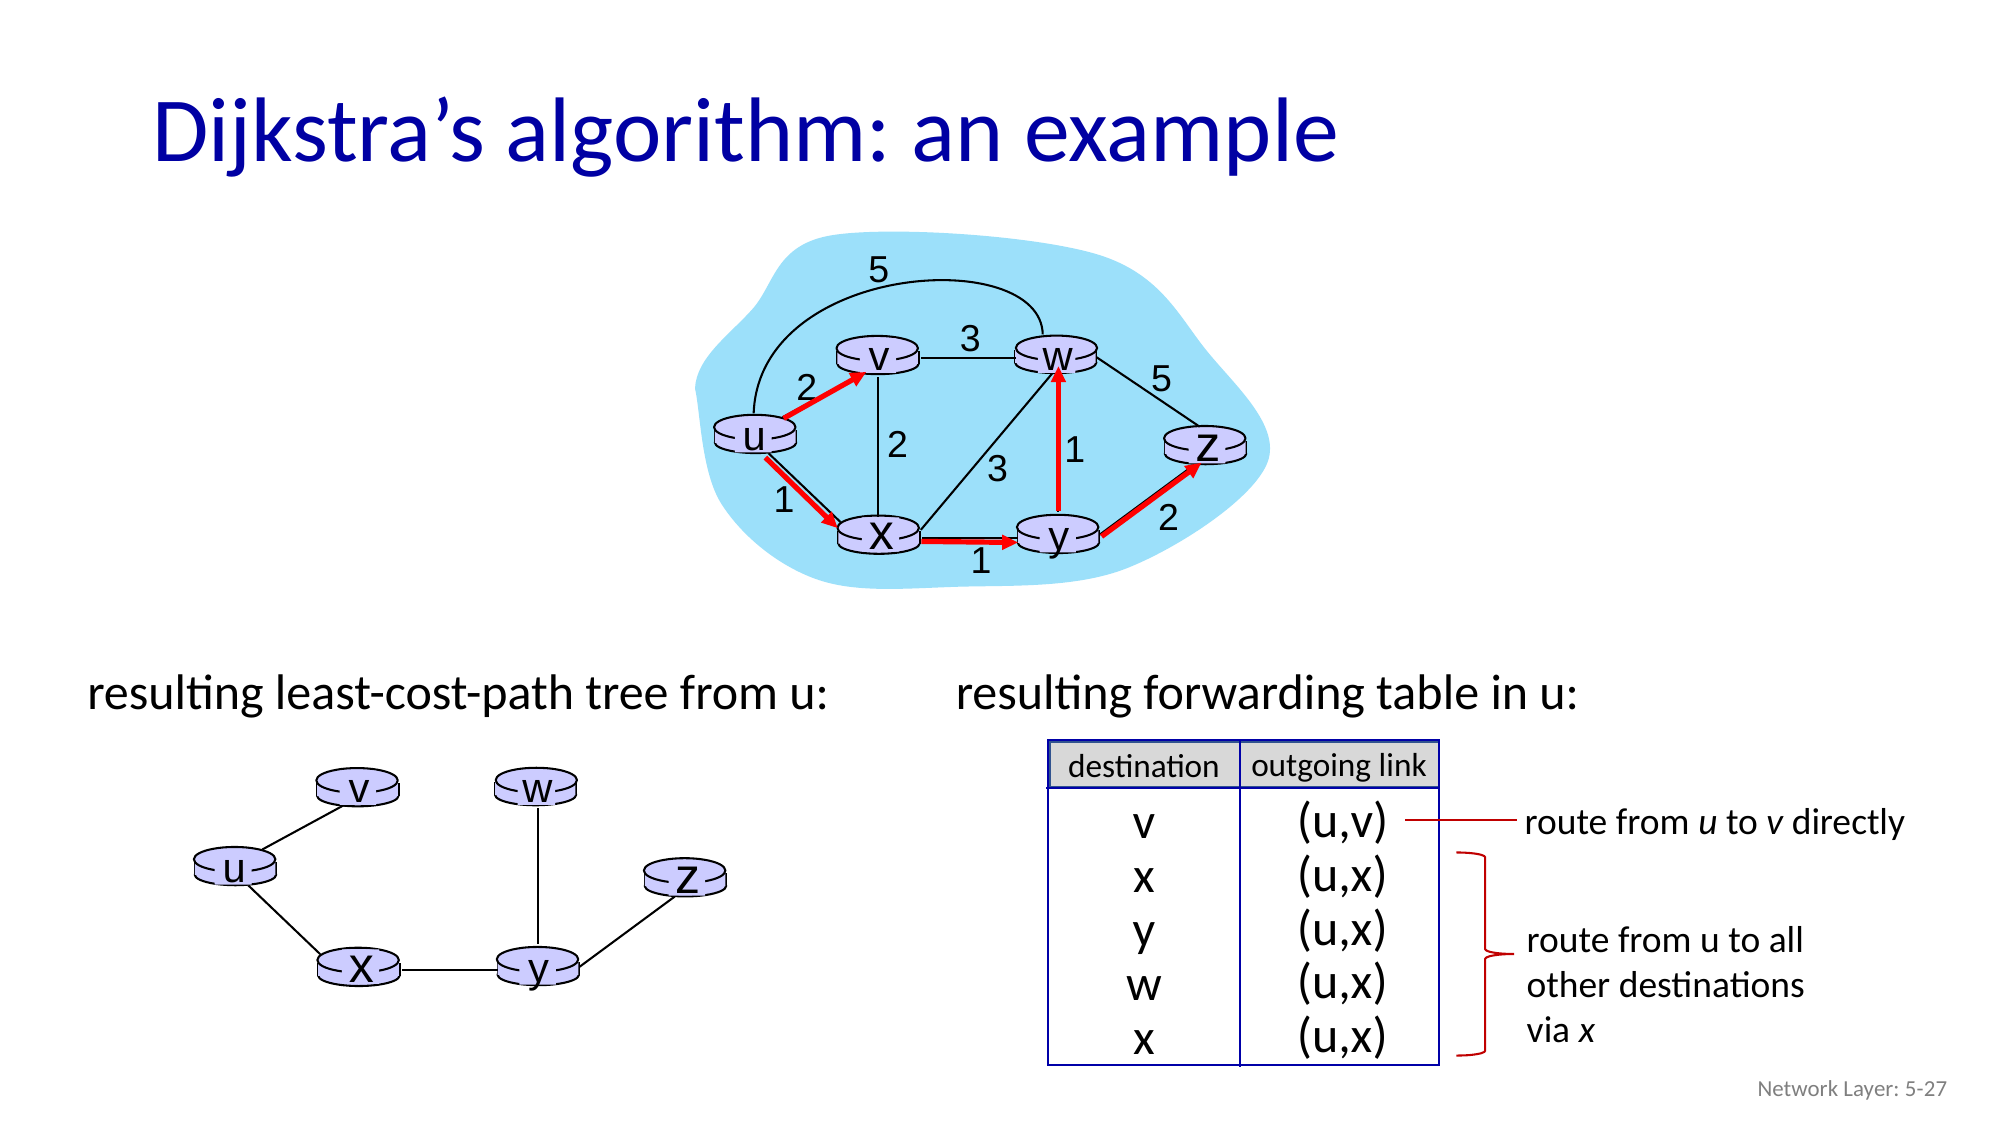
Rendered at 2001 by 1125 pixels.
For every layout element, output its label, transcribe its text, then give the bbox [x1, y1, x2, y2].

text_box 2 [922, 543, 1017, 549]
title Dijkstra’s algorithm: an example [137, 58, 1972, 205]
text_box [783, 371, 867, 419]
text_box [940, 651, 1602, 1076]
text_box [1456, 852, 1846, 1060]
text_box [694, 225, 1282, 594]
slide_number Network Layer: 5-‹#› [1512, 1056, 1963, 1117]
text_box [765, 457, 838, 529]
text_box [1101, 462, 1202, 537]
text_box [1404, 789, 1926, 851]
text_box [193, 753, 727, 1001]
text_box resulting least-cost-path tree from u: [72, 652, 852, 728]
